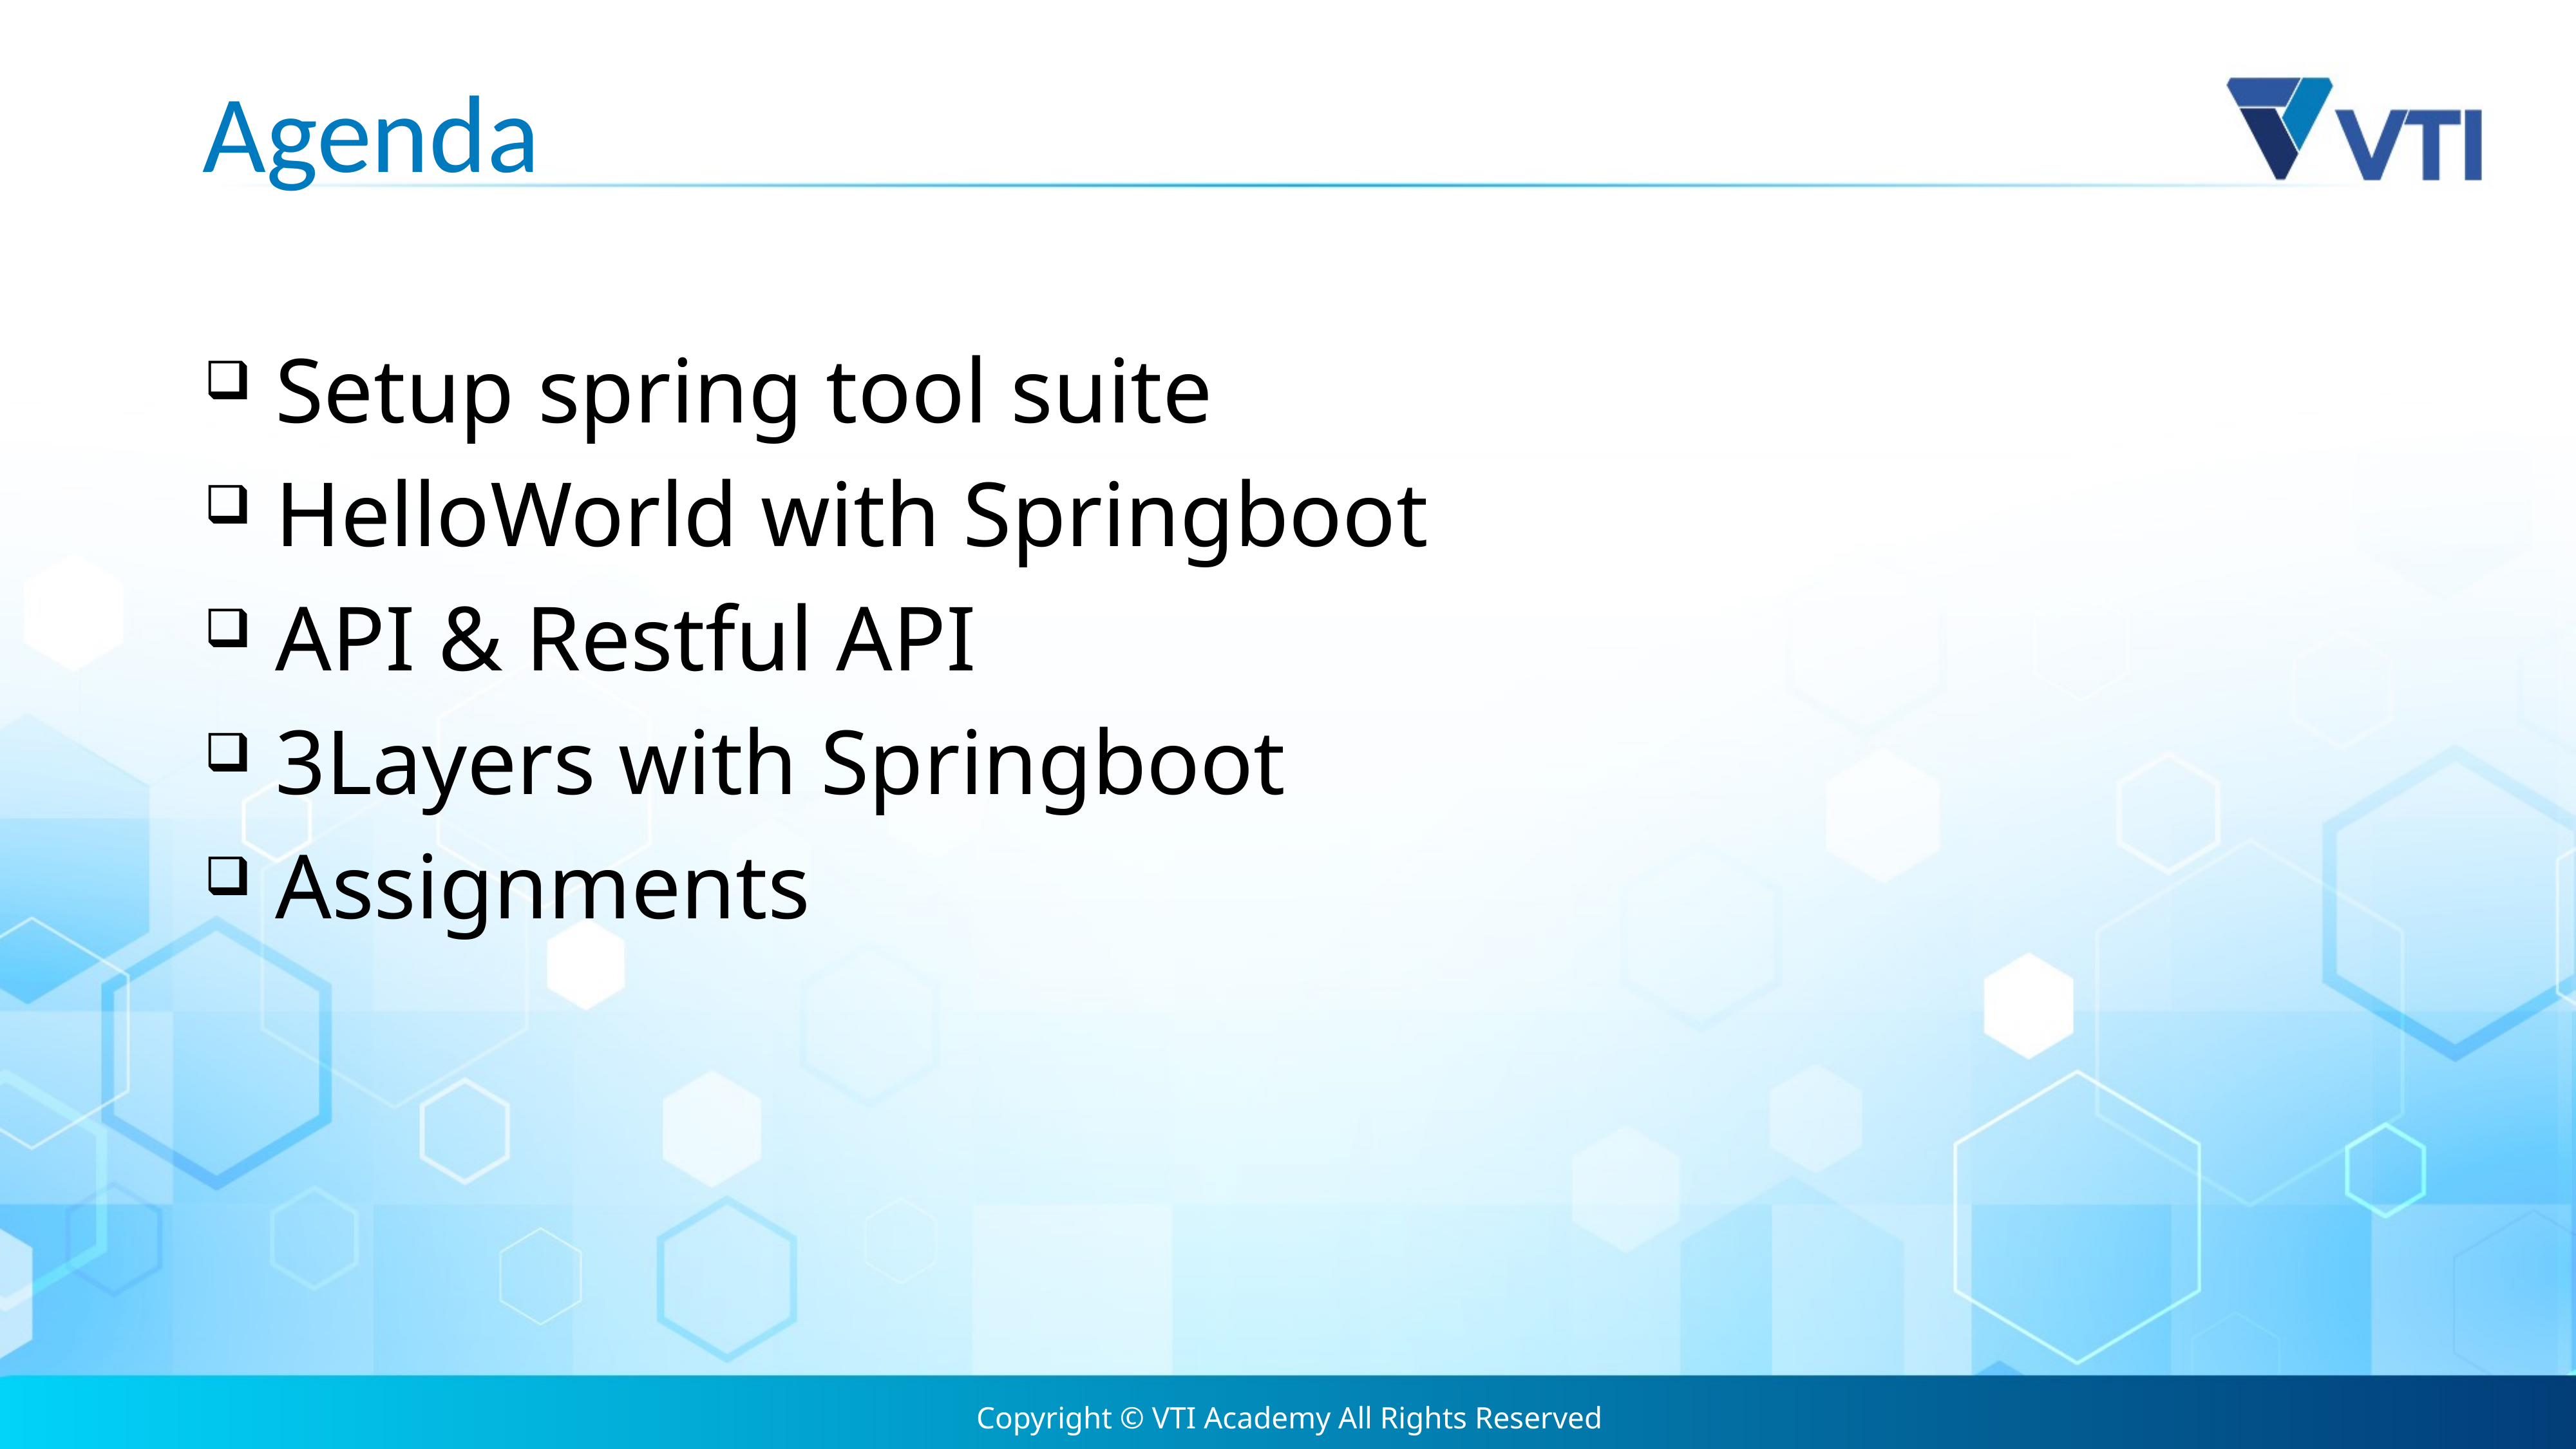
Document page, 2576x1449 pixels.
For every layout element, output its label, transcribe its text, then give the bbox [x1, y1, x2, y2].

text_box Setup spring tool suite HelloWorld with Springboot API & Restful API 3Layers with Springboot Assignments [194, 329, 2456, 1315]
picture [0, 0, 2576, 1449]
title Agenda [194, 37, 1864, 219]
text_box Copyright © VTI Academy All Rights Reserved [967, 1394, 1620, 1439]
